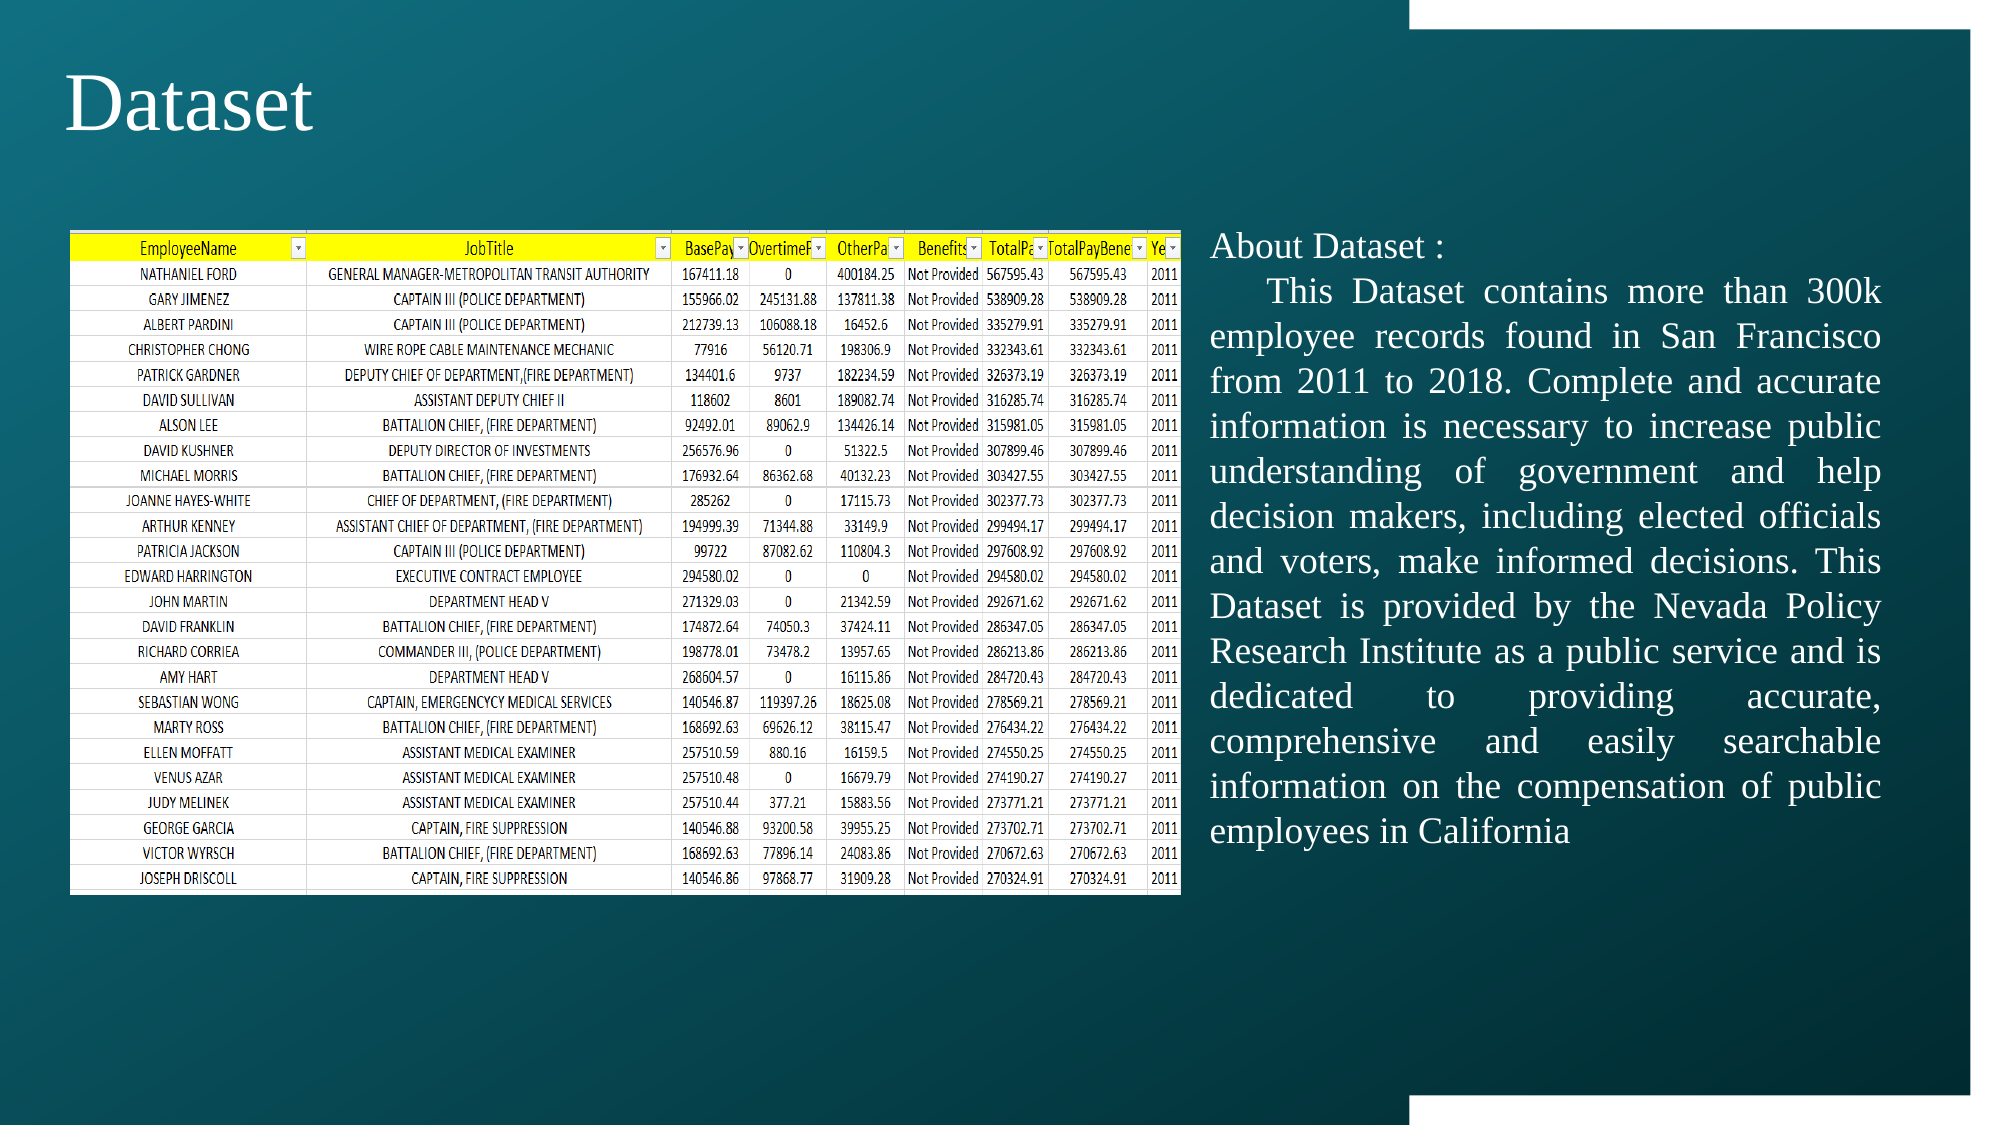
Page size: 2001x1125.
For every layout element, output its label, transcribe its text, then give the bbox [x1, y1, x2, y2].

picture [70, 230, 1181, 895]
text_box About Dataset : This Dataset contains more than 300k employee records found in San Francisco from 2011 to 2018. Complete and accurate information is necessary to increase public understanding of government and help decision makers, including elected officials and voters, make informed decisions. This Dataset is provided by the Nevada Policy Research Institute as a public service and is dedicated to providing accurate, comprehensive and easily searchable information on the compensation of public employees in California [1194, 213, 1898, 859]
text_box Dataset [49, 39, 330, 155]
